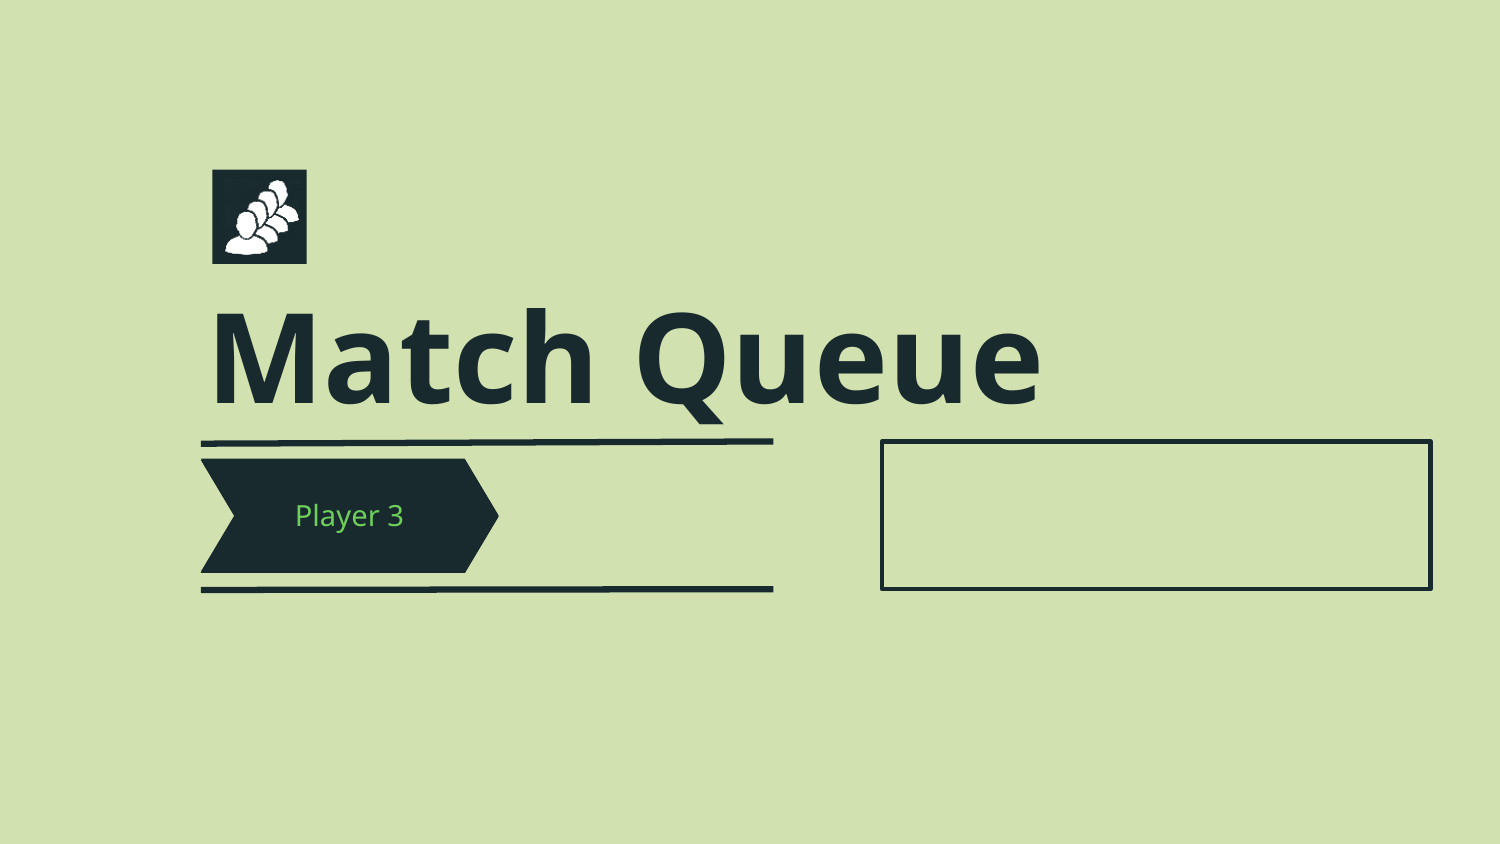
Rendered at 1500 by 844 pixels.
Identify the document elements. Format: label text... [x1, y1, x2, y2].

text_box Player 3 [200, 458, 499, 572]
title Match Queue [190, 263, 1309, 443]
picture [223, 178, 302, 257]
text_box [880, 439, 1433, 591]
